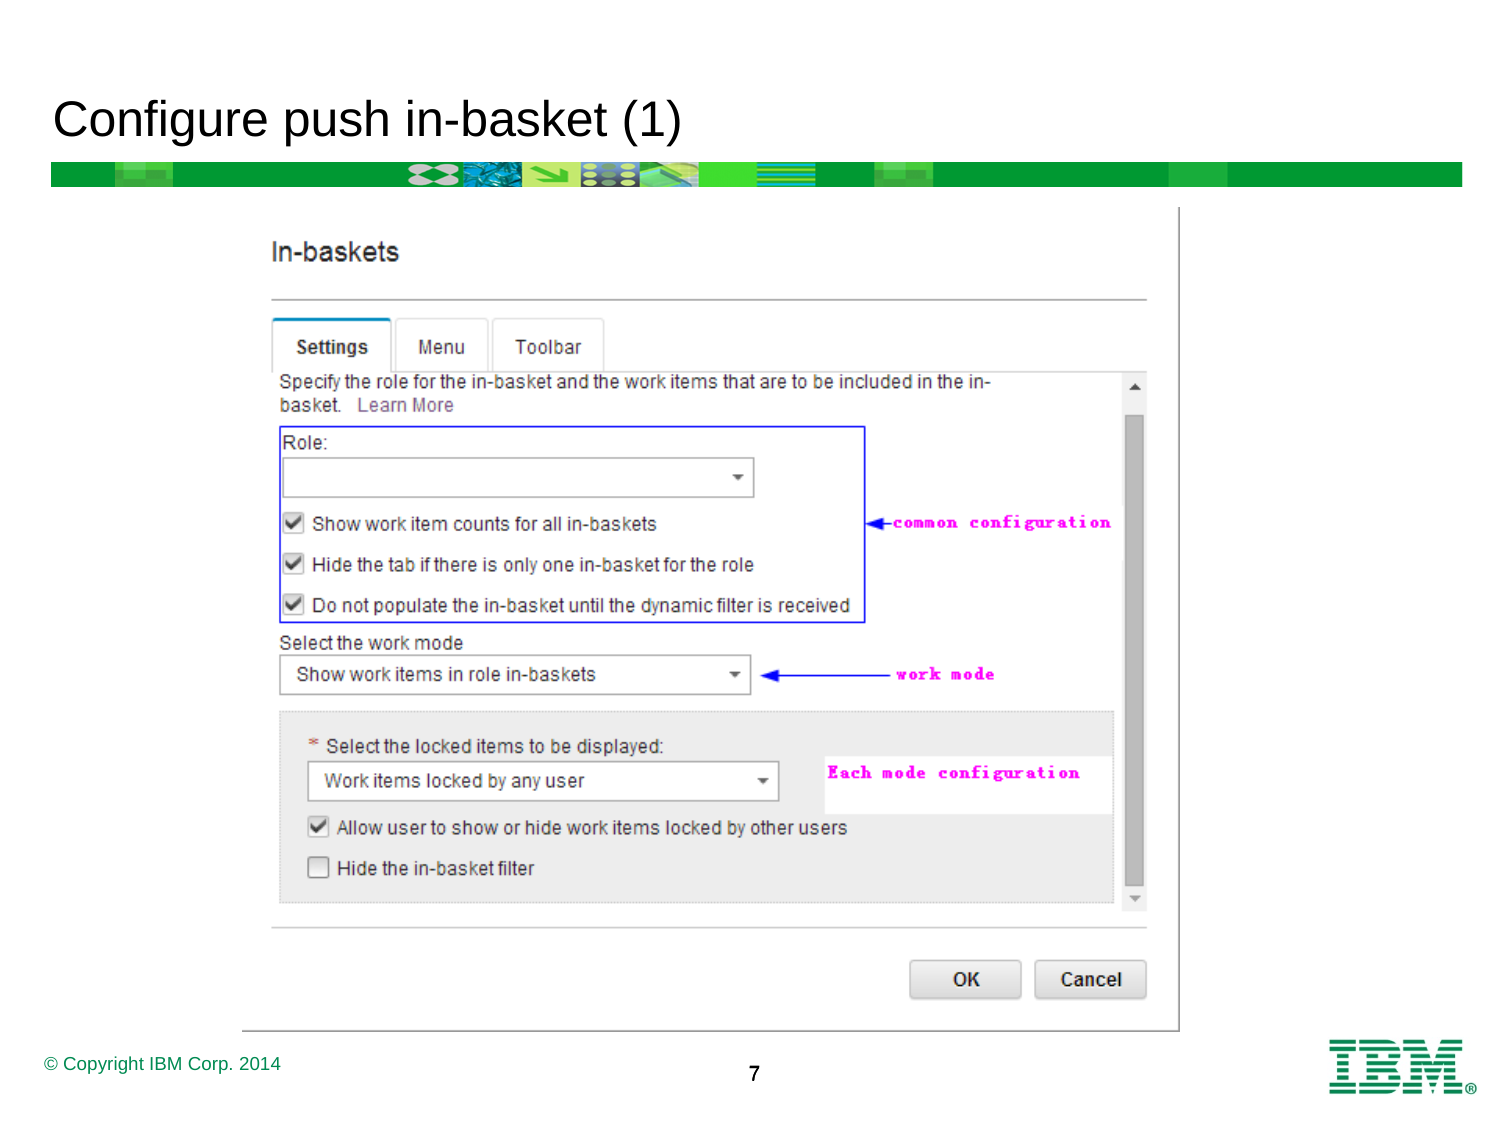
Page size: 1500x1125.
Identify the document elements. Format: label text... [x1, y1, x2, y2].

picture [1327, 1037, 1479, 1096]
title Configure push in-basket (1) [37, 44, 1388, 188]
slide_number 7 [425, 1052, 775, 1113]
picture [241, 207, 1180, 1032]
picture [50, 161, 1463, 189]
